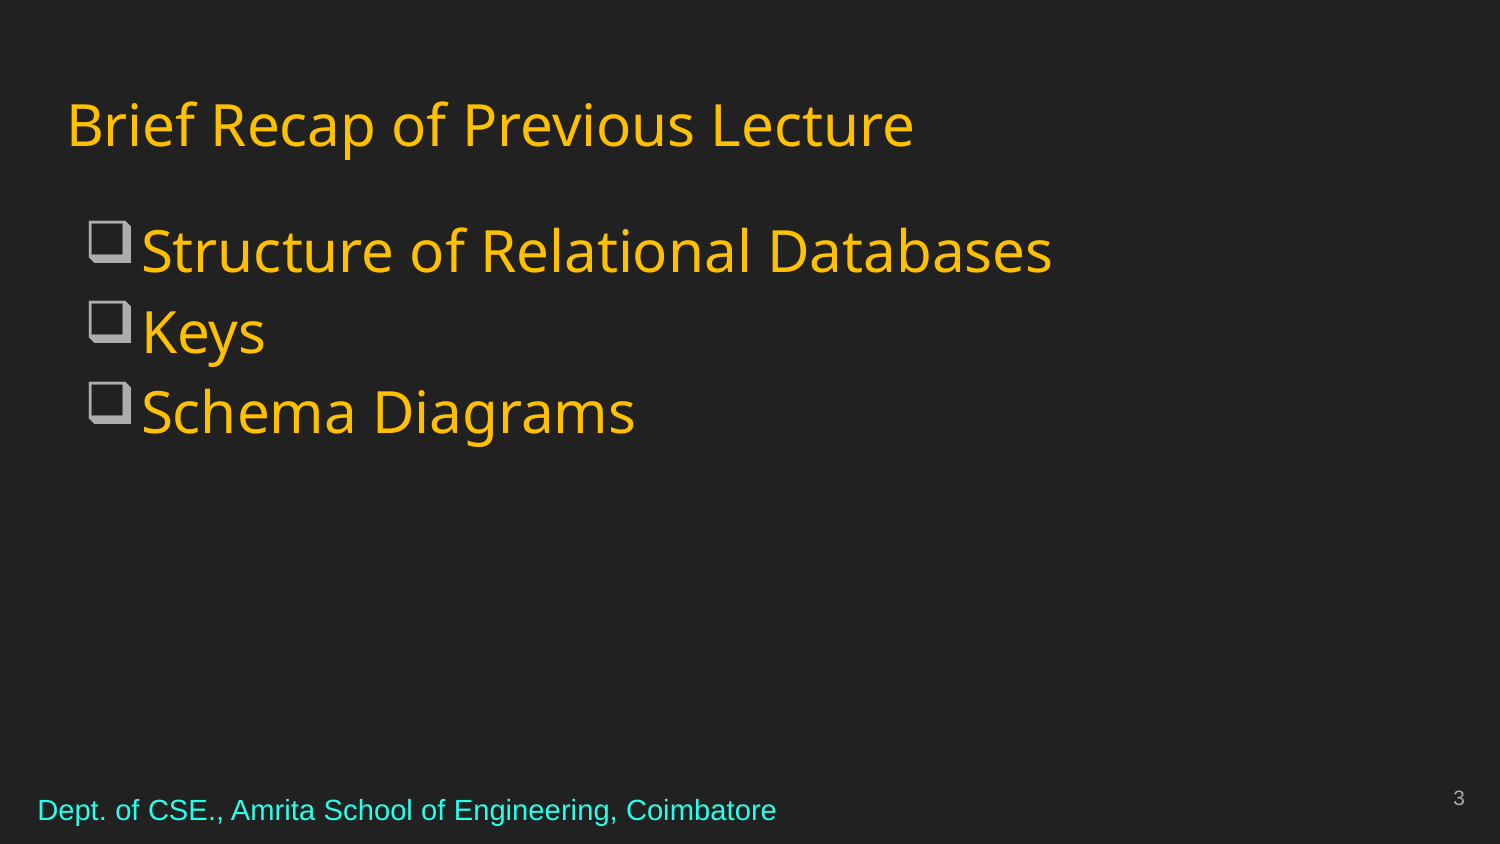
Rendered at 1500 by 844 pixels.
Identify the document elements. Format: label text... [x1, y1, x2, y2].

text_box Dept. of CSE., Amrita School of Engineering, Coimbatore [22, 783, 1063, 834]
slide_number 3 [1389, 764, 1480, 830]
title Brief Recap of Previous Lecture [51, 72, 1449, 167]
list Structure of Relational Databases Keys Schema Diagrams [51, 189, 1449, 750]
